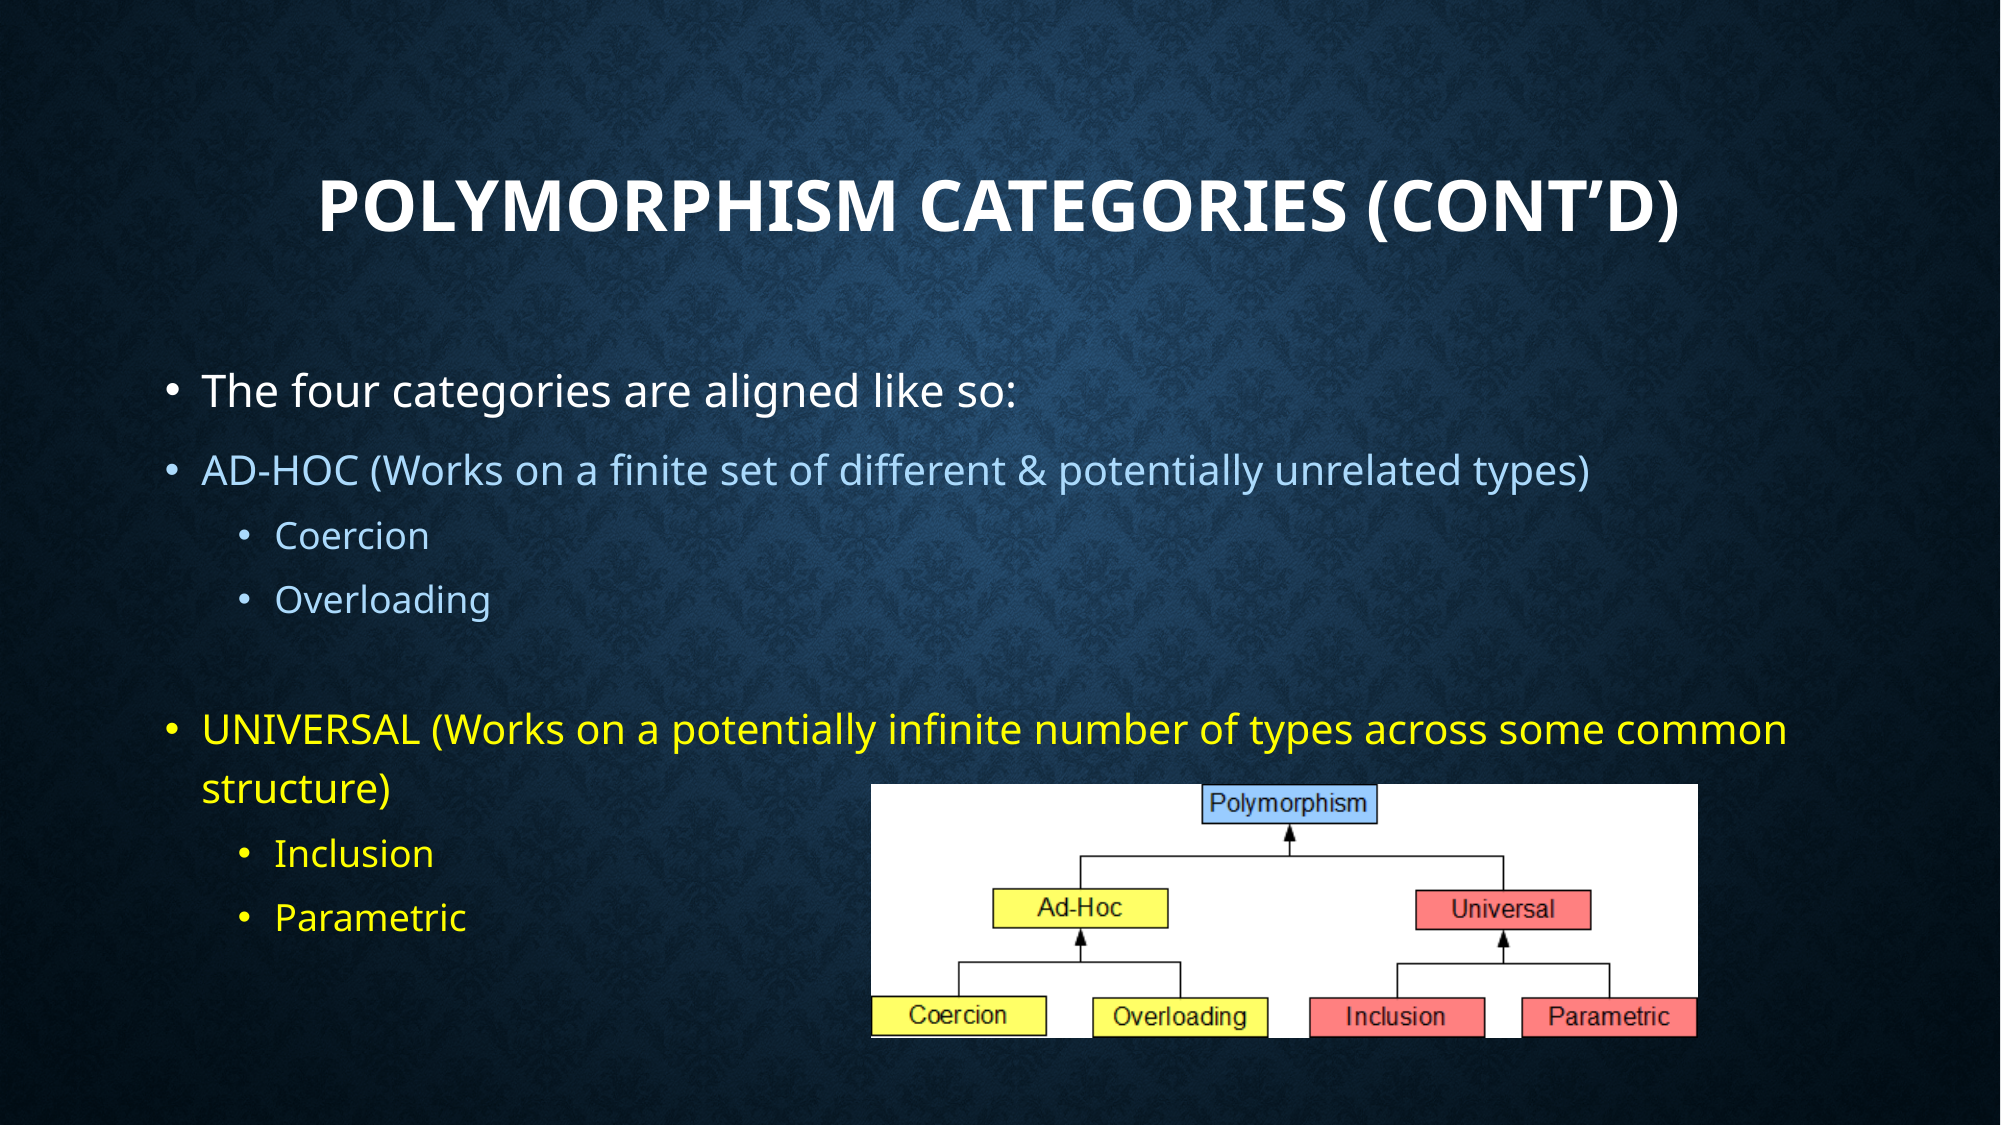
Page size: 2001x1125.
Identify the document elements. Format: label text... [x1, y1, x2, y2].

list The four categories are aligned like so: AD-HOC (Works on a finite set of different & potentially unrelated types) Coercion Overloading UNIVERSAL (Works on a potentially infinite number of types across some common structure) Inclusion Parametric [149, 343, 1849, 950]
text_box [200, 372, 1851, 1038]
picture [870, 783, 1699, 1038]
title Polymorphism Categories (Cont’d) [149, 99, 1849, 318]
